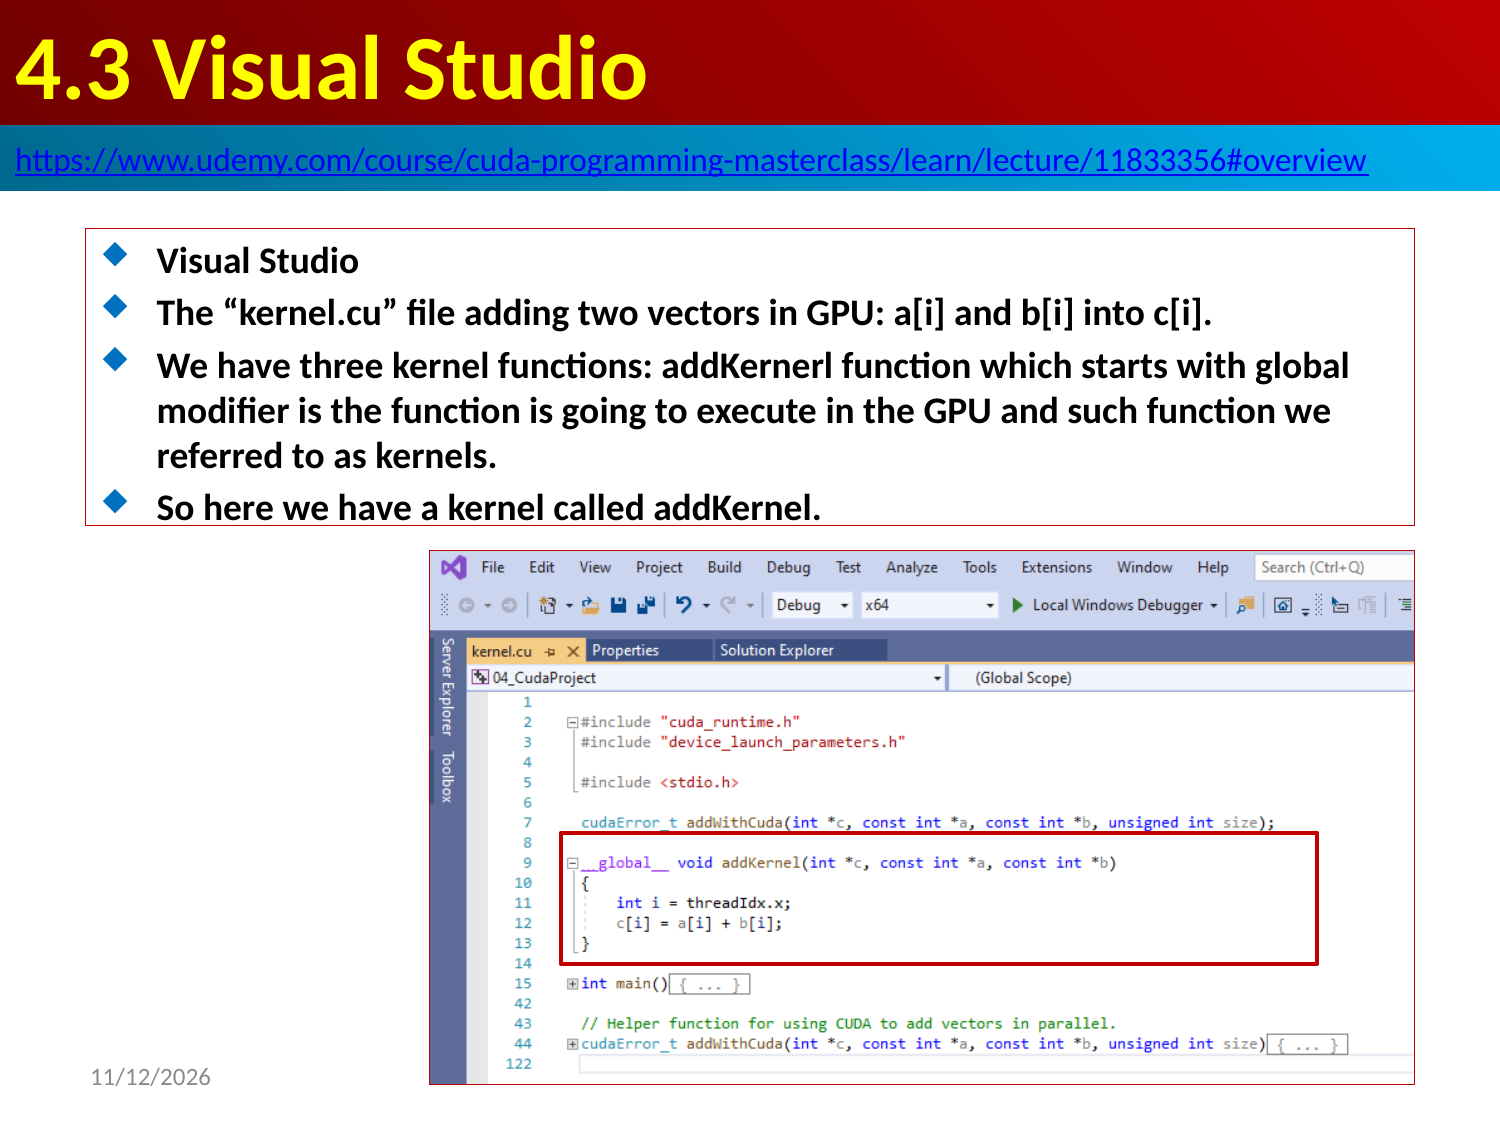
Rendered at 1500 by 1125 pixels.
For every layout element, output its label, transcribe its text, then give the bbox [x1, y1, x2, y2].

text_box https://www.udemy.com/course/cuda-programming-masterclass/learn/lecture/11833356#overview [0, 125, 1500, 191]
picture [429, 550, 1415, 1085]
title 4.3 Visual Studio [0, 0, 1500, 125]
slide_number 24 [1074, 1042, 1425, 1109]
subtitle Visual Studio The “kernel.cu” file adding two vectors in GPU: a[i] and b[i] into c[i]. We have three kernel functions: addKernerl function which starts with global modifier is the function is going to execute in the GPU and such function we referred to as kernels. So here we have a kernel called addKernel. [85, 228, 1415, 526]
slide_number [75, 1042, 425, 1109]
